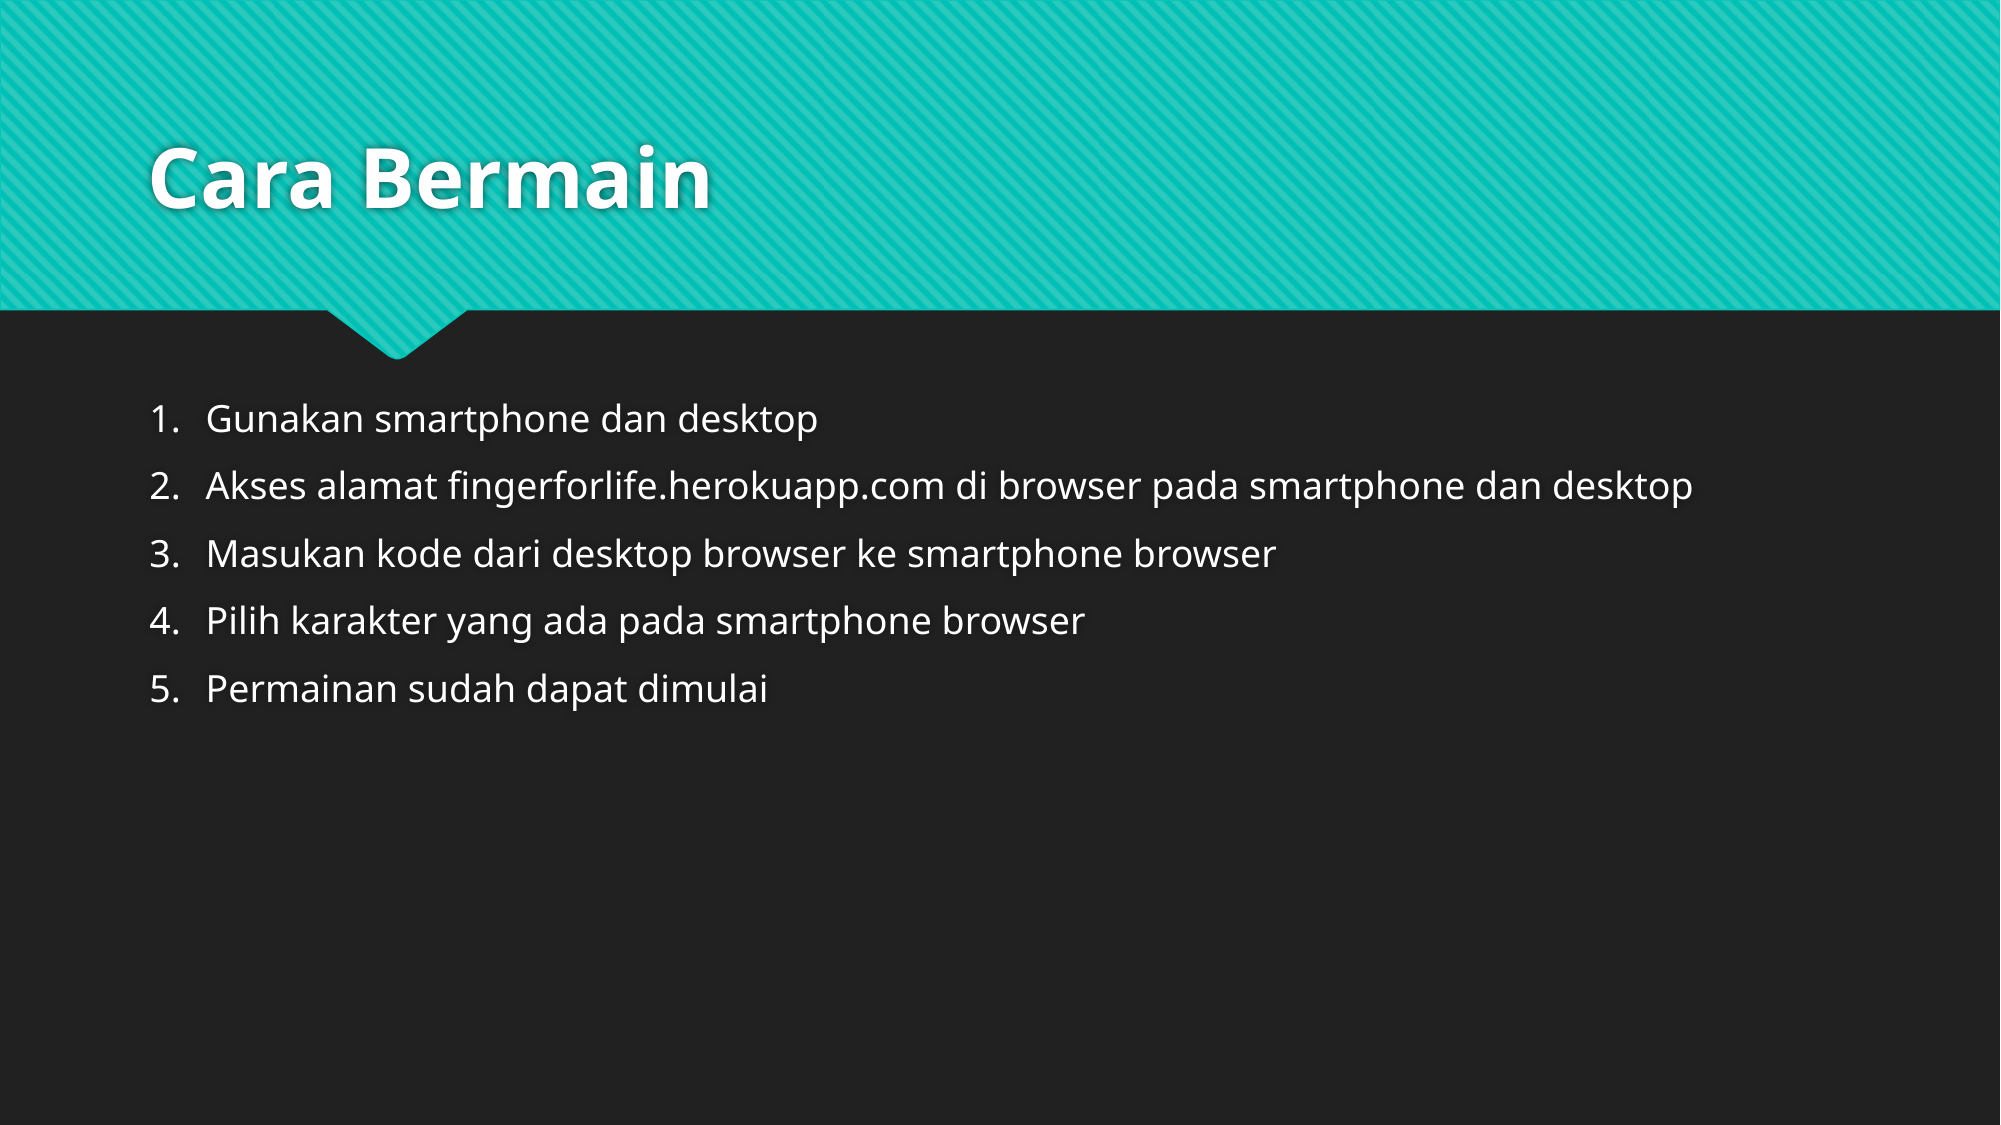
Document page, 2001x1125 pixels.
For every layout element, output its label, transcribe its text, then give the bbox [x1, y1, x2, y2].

list Gunakan smartphone dan desktop Akses alamat fingerforlife.herokuapp.com di browser pada smartphone dan desktop Masukan kode dari desktop browser ke smartphone browser Pilih karakter yang ada pada smartphone browser Permainan sudah dapat dimulai [134, 364, 1866, 962]
title Cara Bermain [132, 73, 1868, 233]
